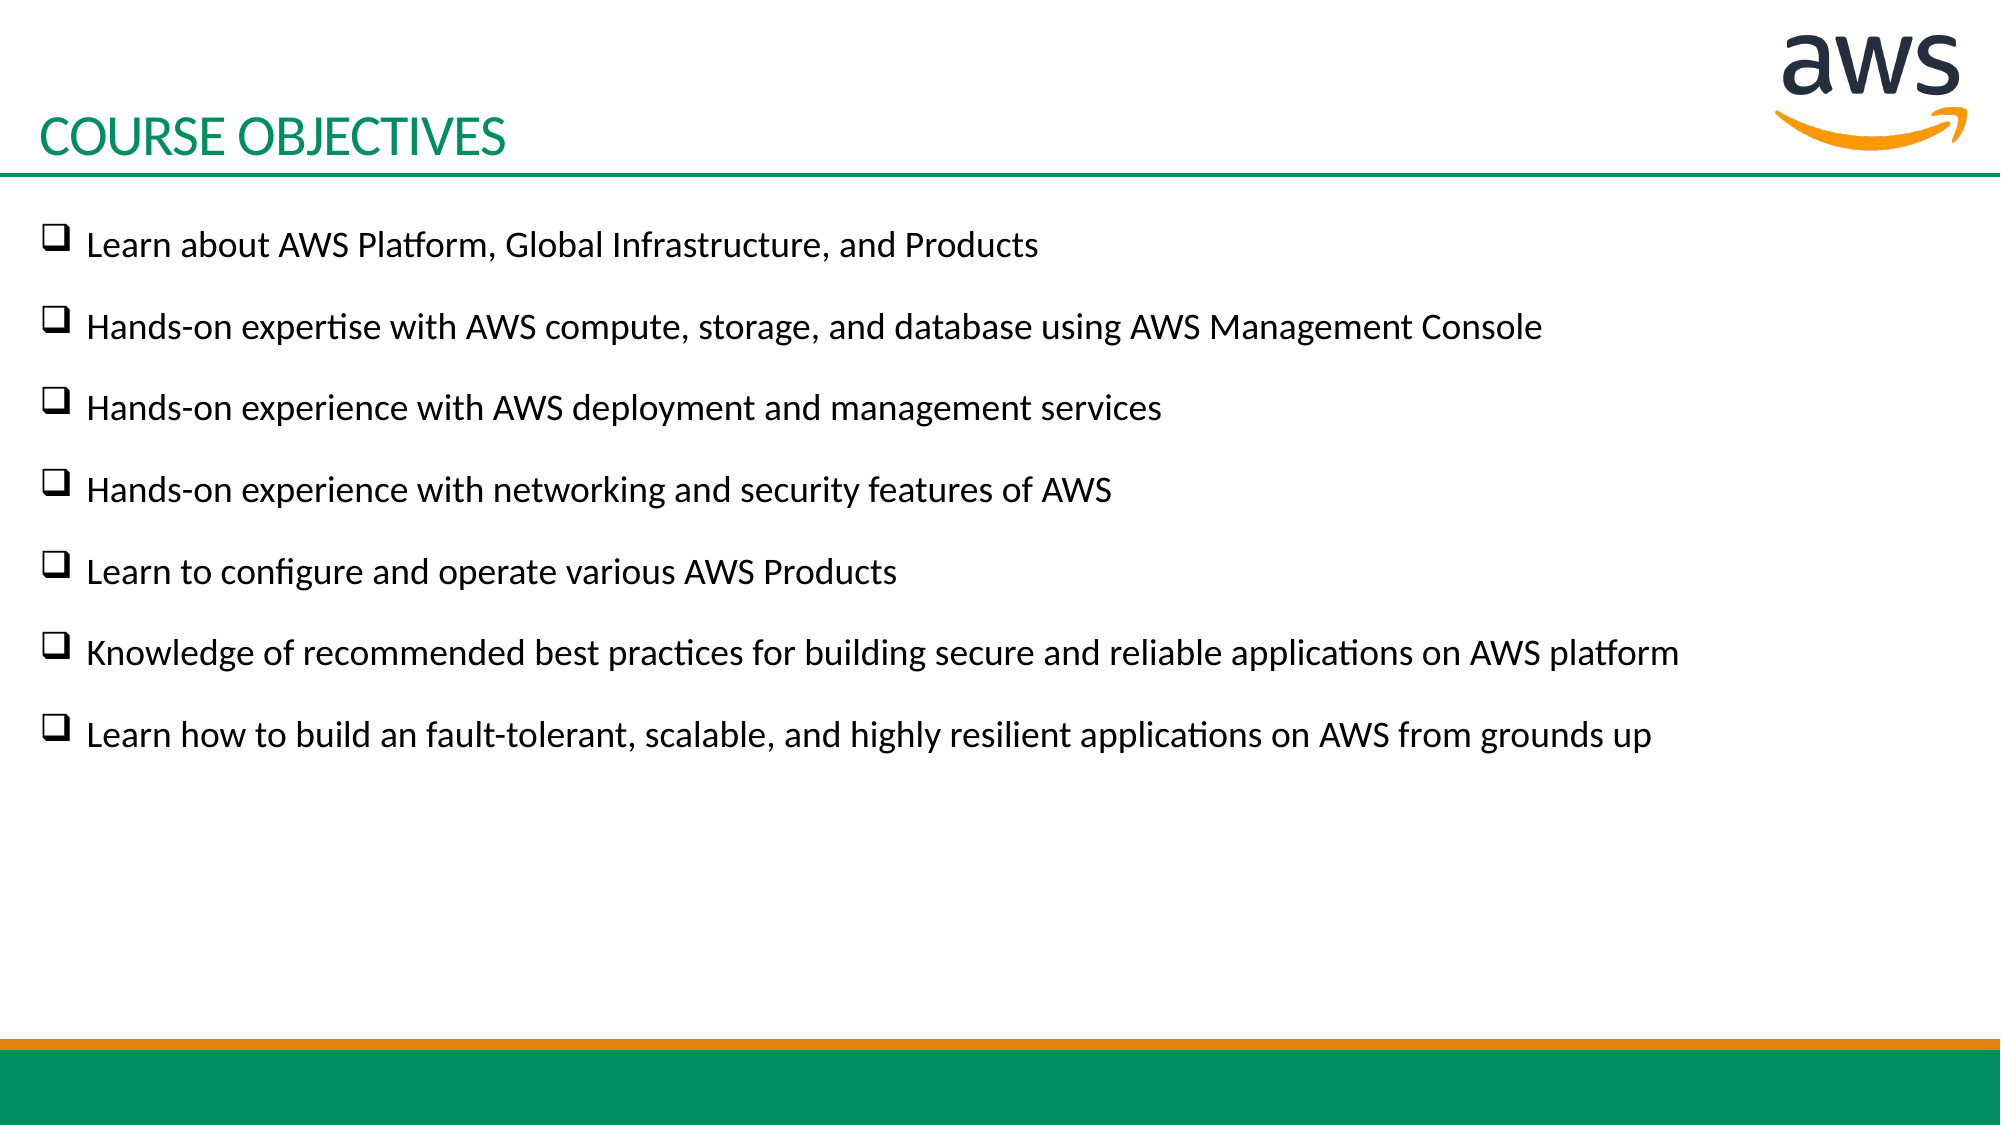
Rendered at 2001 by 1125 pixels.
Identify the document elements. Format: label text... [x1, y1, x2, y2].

text_box Knowledge of recommended best practices for building secure and reliable applications on AWS platform [24, 620, 1975, 681]
text_box Learn about AWS Platform, Global Infrastructure, and Products [24, 212, 1975, 273]
text_box Hands-on expertise with AWS compute, storage, and database using AWS Management Console [24, 294, 1975, 355]
text_box Learn how to build an fault-tolerant, scalable, and highly resilient applications on AWS from grounds up [24, 702, 1975, 763]
text_box Hands-on experience with AWS deployment and management services [24, 376, 1975, 436]
text_box Hands-on experience with networking and security features of AWS [24, 457, 1975, 518]
text_box Learn to configure and operate various AWS Products [24, 539, 1975, 599]
title COURSE OBJECTIVES [24, 0, 2000, 175]
